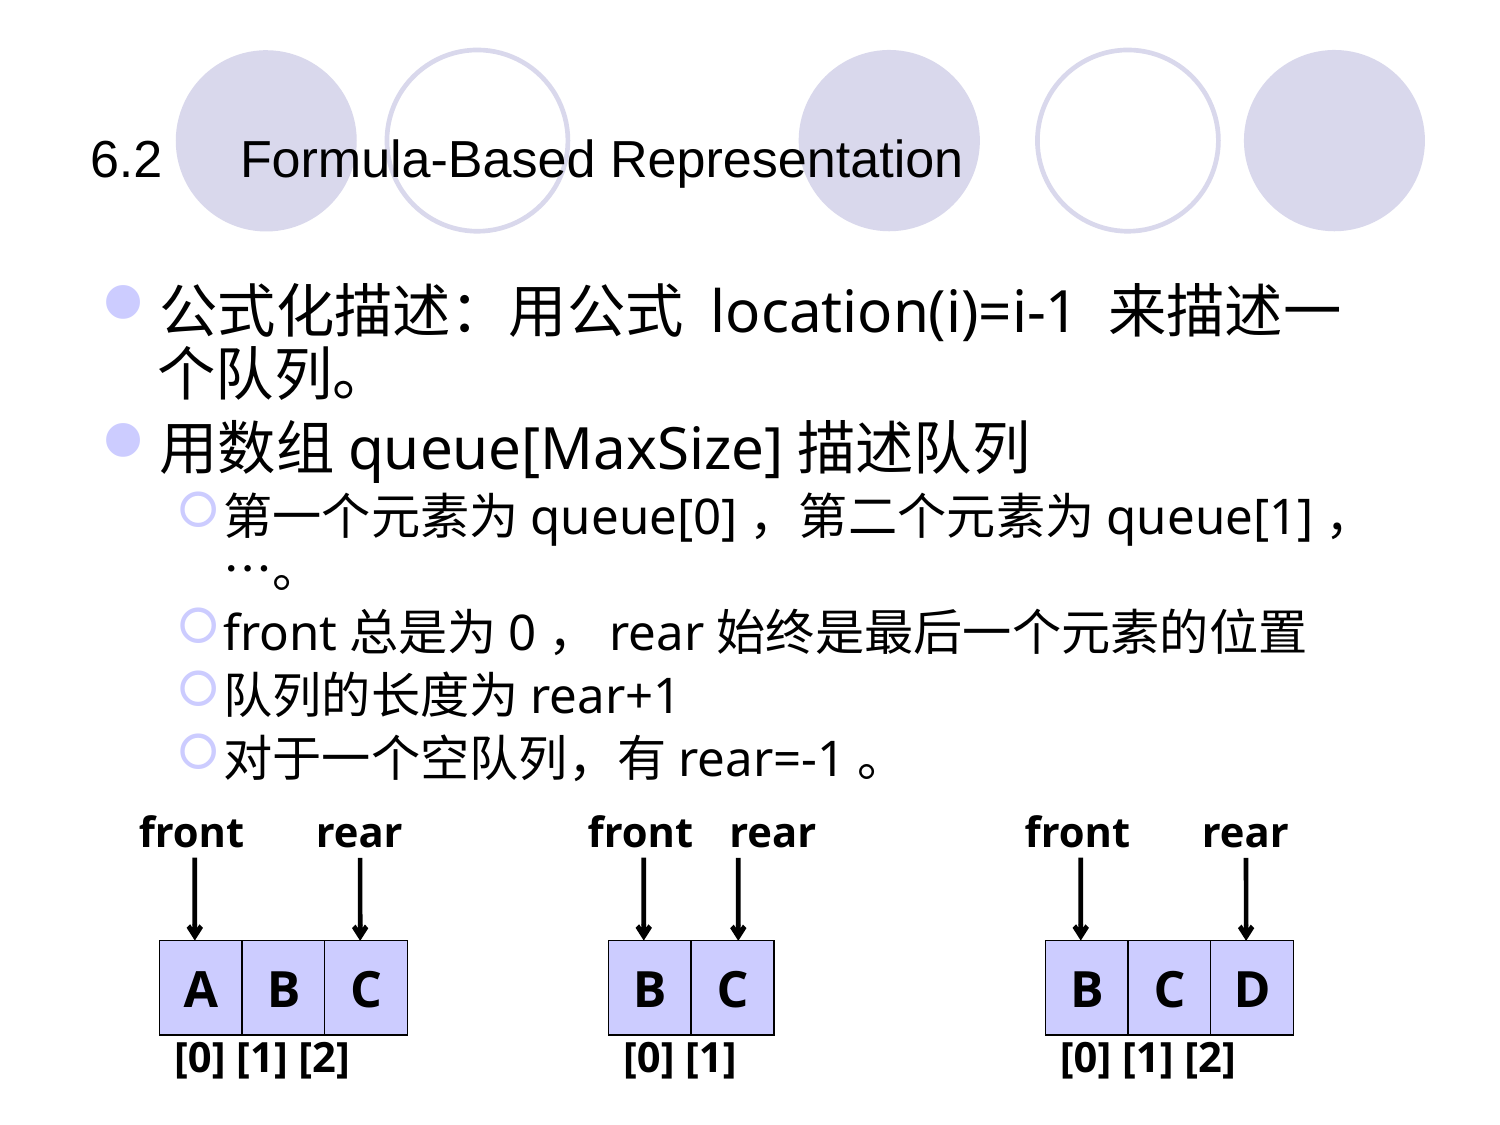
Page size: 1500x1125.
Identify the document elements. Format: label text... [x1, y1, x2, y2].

text_box [1073, 864, 1088, 940]
text_box C [691, 940, 774, 1035]
list 公式化描述：用公式 location(i)=i-1 来描述一个队列。 用数组queue[MaxSize]描述队列 第一个元素为queue[0]，第二个元素为queue[1]，…。 front总是为0，rear始终是最后一个元素的位置 队列的长度为rear+1 对于一个空队列，有rear=-1。 [86, 274, 1414, 764]
text_box D [1210, 940, 1294, 1035]
text_box [0] [1] [2] [1045, 1023, 1306, 1088]
text_box [731, 864, 746, 940]
slide_number [75, 1025, 425, 1100]
text_box [187, 864, 203, 940]
text_box front [123, 798, 266, 864]
text_box rear [1187, 798, 1318, 864]
text_box B [1045, 940, 1128, 1035]
text_box B [242, 940, 324, 1035]
text_box B [608, 940, 691, 1035]
text_box [0] [1] [2] [159, 1023, 420, 1088]
text_box front [572, 798, 714, 864]
text_box [0] [1] [608, 1023, 869, 1088]
text_box [636, 864, 651, 940]
title 6.2 Formula-Based Representation [75, 80, 1425, 233]
text_box A [159, 940, 242, 1035]
text_box C [1128, 940, 1210, 1035]
text_box rear [301, 798, 432, 864]
slide_number [1074, 1025, 1425, 1100]
text_box [352, 864, 368, 940]
text_box front [1009, 798, 1152, 864]
text_box C [324, 940, 408, 1035]
text_box rear [714, 798, 845, 864]
